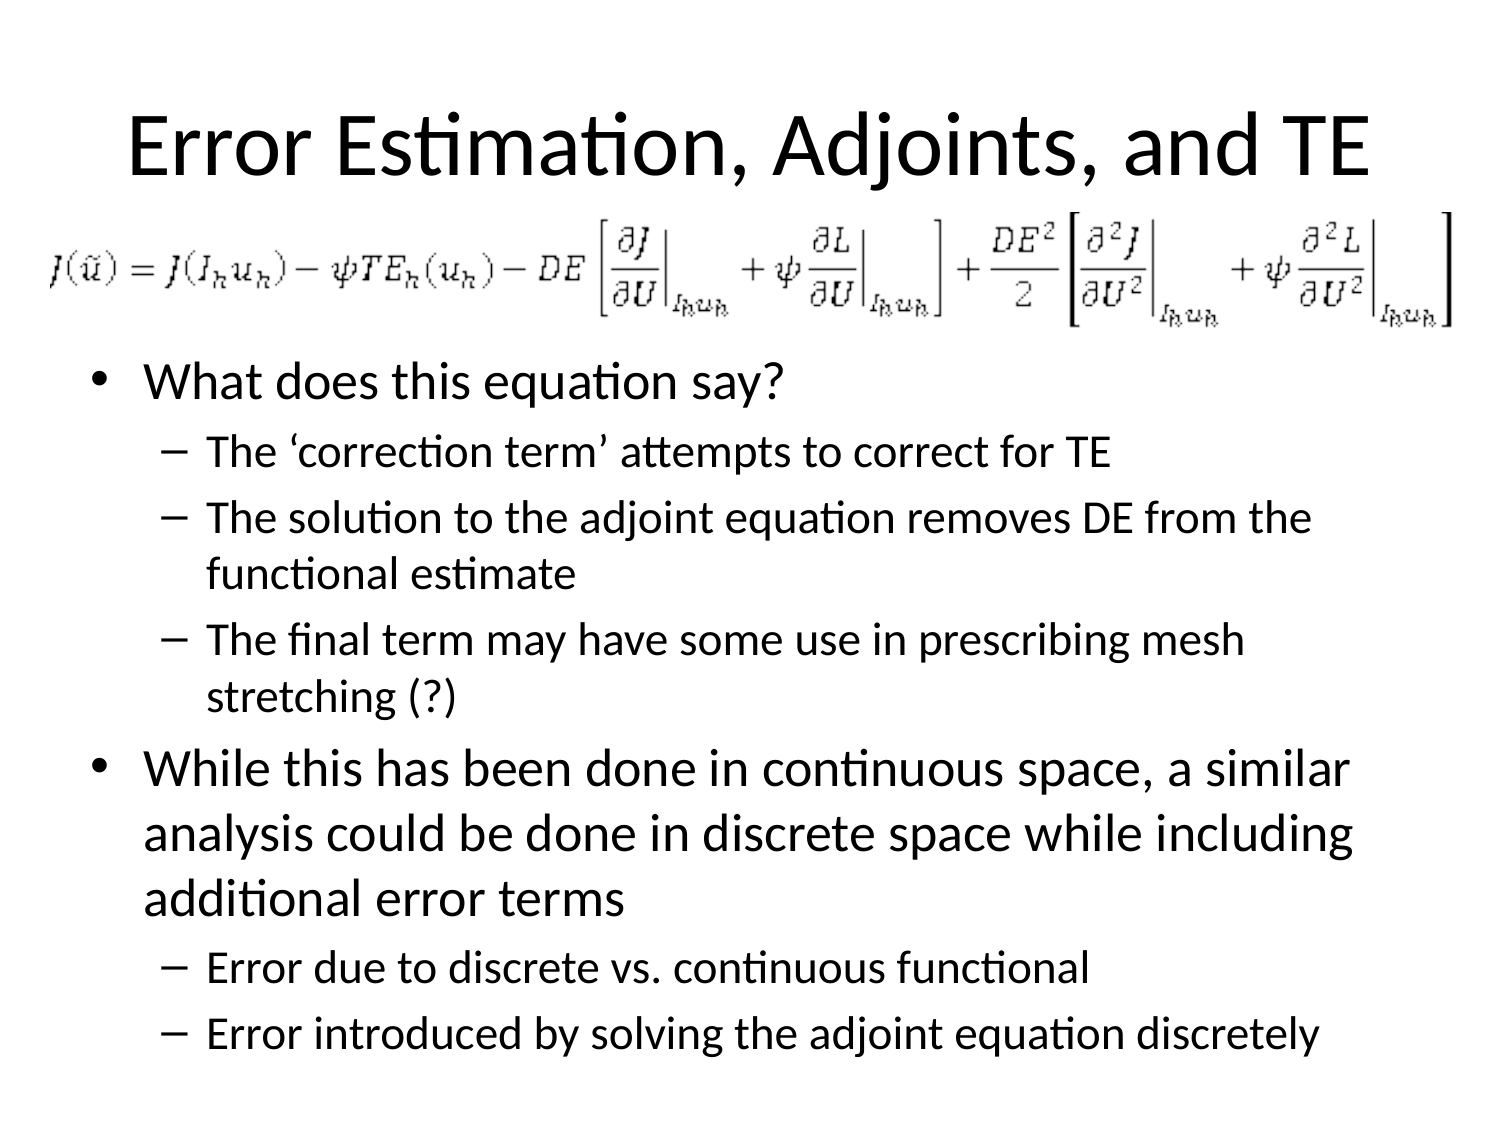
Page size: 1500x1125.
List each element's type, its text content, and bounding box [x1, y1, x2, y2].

title Error Estimation, Adjoints, and TE [75, 45, 1425, 210]
list What does this equation say? The ‘correction term’ attempts to correct for TE The solution to the adjoint equation removes DE from the functional estimate The final term may have some use in prescribing mesh stretching (?) While this has been done in continuous space, a similar analysis could be done in discrete space while including additional error terms Error due to discrete vs. continuous functional Error introduced by solving the adjoint equation discretely [75, 350, 1425, 1075]
picture [49, 212, 1455, 341]
